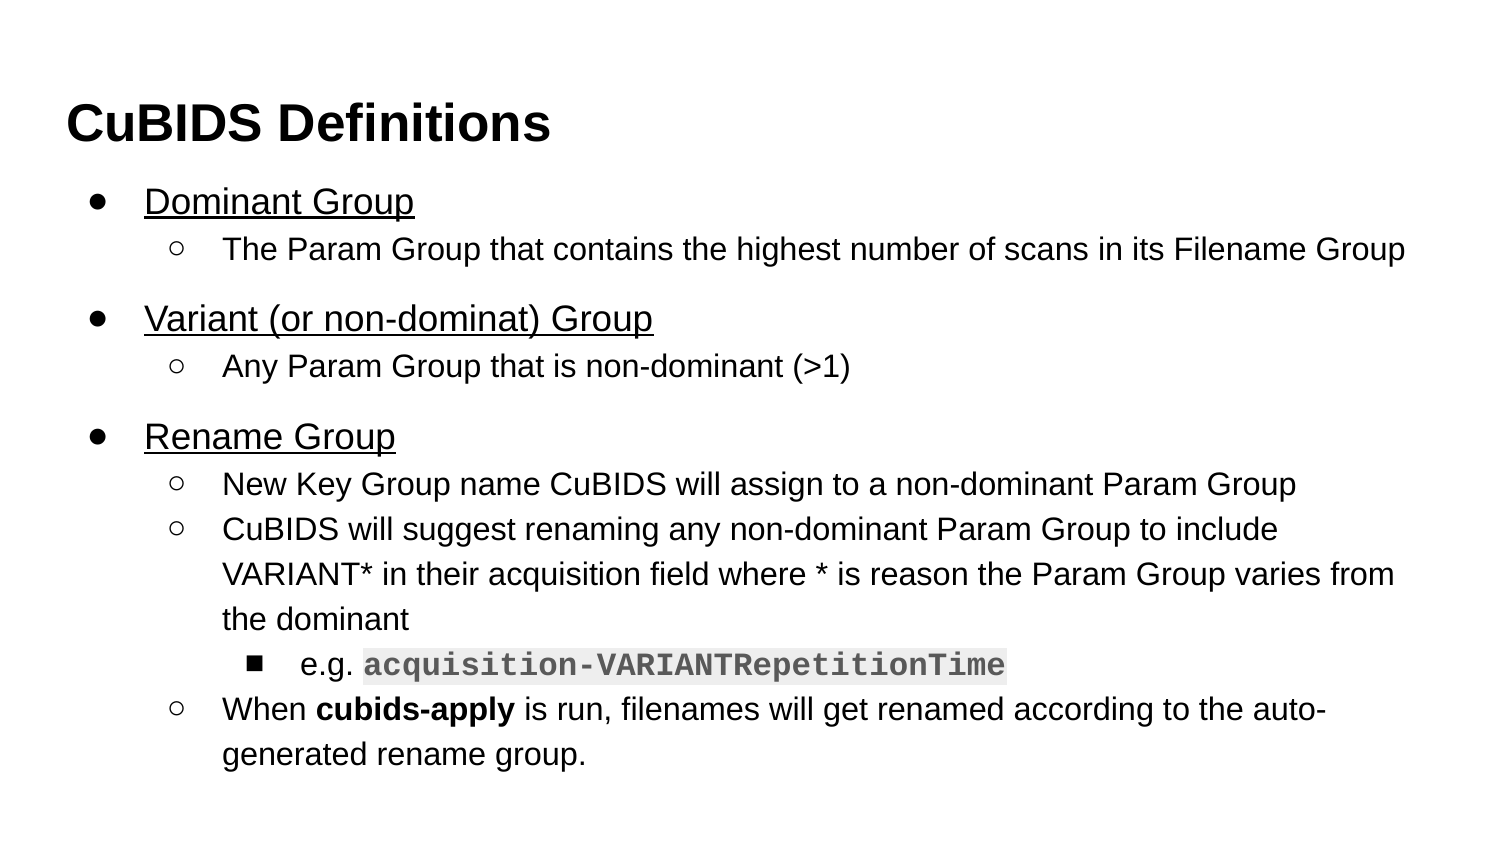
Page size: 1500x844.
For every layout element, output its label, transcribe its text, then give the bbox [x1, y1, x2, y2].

title CuBIDS Definitions [51, 72, 1449, 155]
list Dominant Group The Param Group that contains the highest number of scans in its Filename Group Variant (or non-dominat) Group Any Param Group that is non-dominant (>1) Rename Group New Key Group name CuBIDS will assign to a non-dominant Param Group CuBIDS will suggest renaming any non-dominant Param Group to include VARIANT* in their acquisition field where * is reason the Param Group varies from the dominant e.g. acquisition-VARIANTRepetitionTime When cubids-apply is run, filenames will get renamed according to the auto-generated rename group. [51, 155, 1449, 844]
